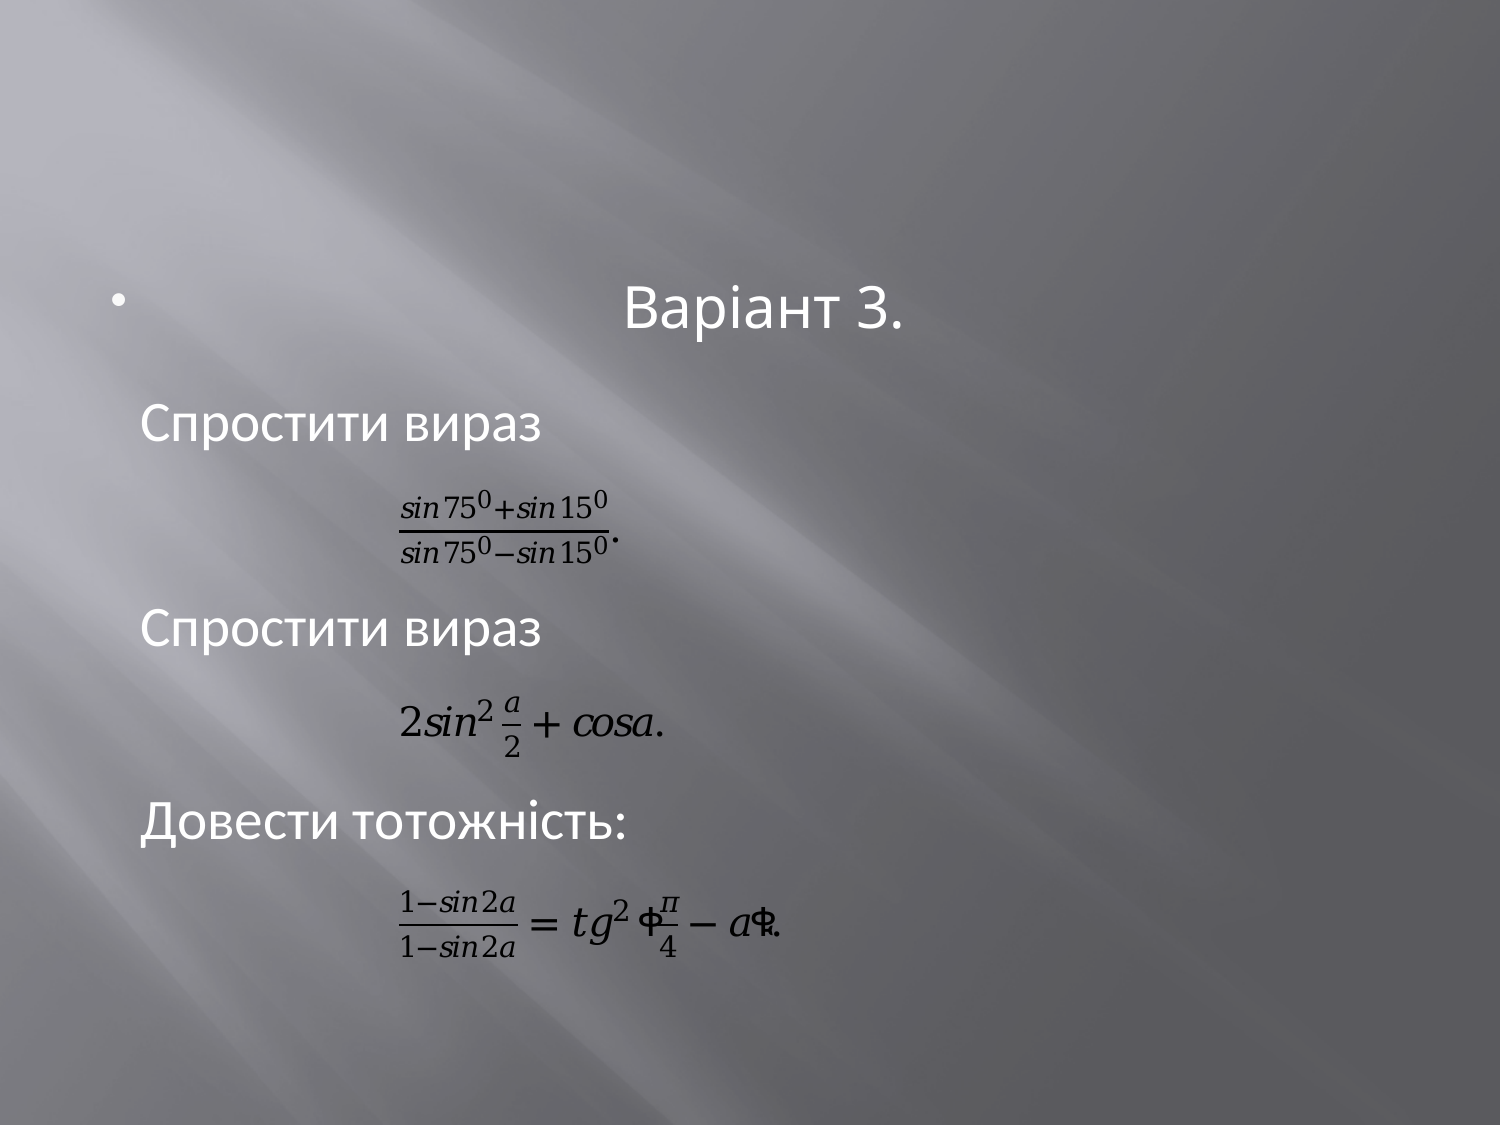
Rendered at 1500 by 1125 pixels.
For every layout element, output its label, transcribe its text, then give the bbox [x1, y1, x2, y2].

list Варіант 3. [75, 262, 1425, 1035]
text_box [140, 386, 1096, 988]
